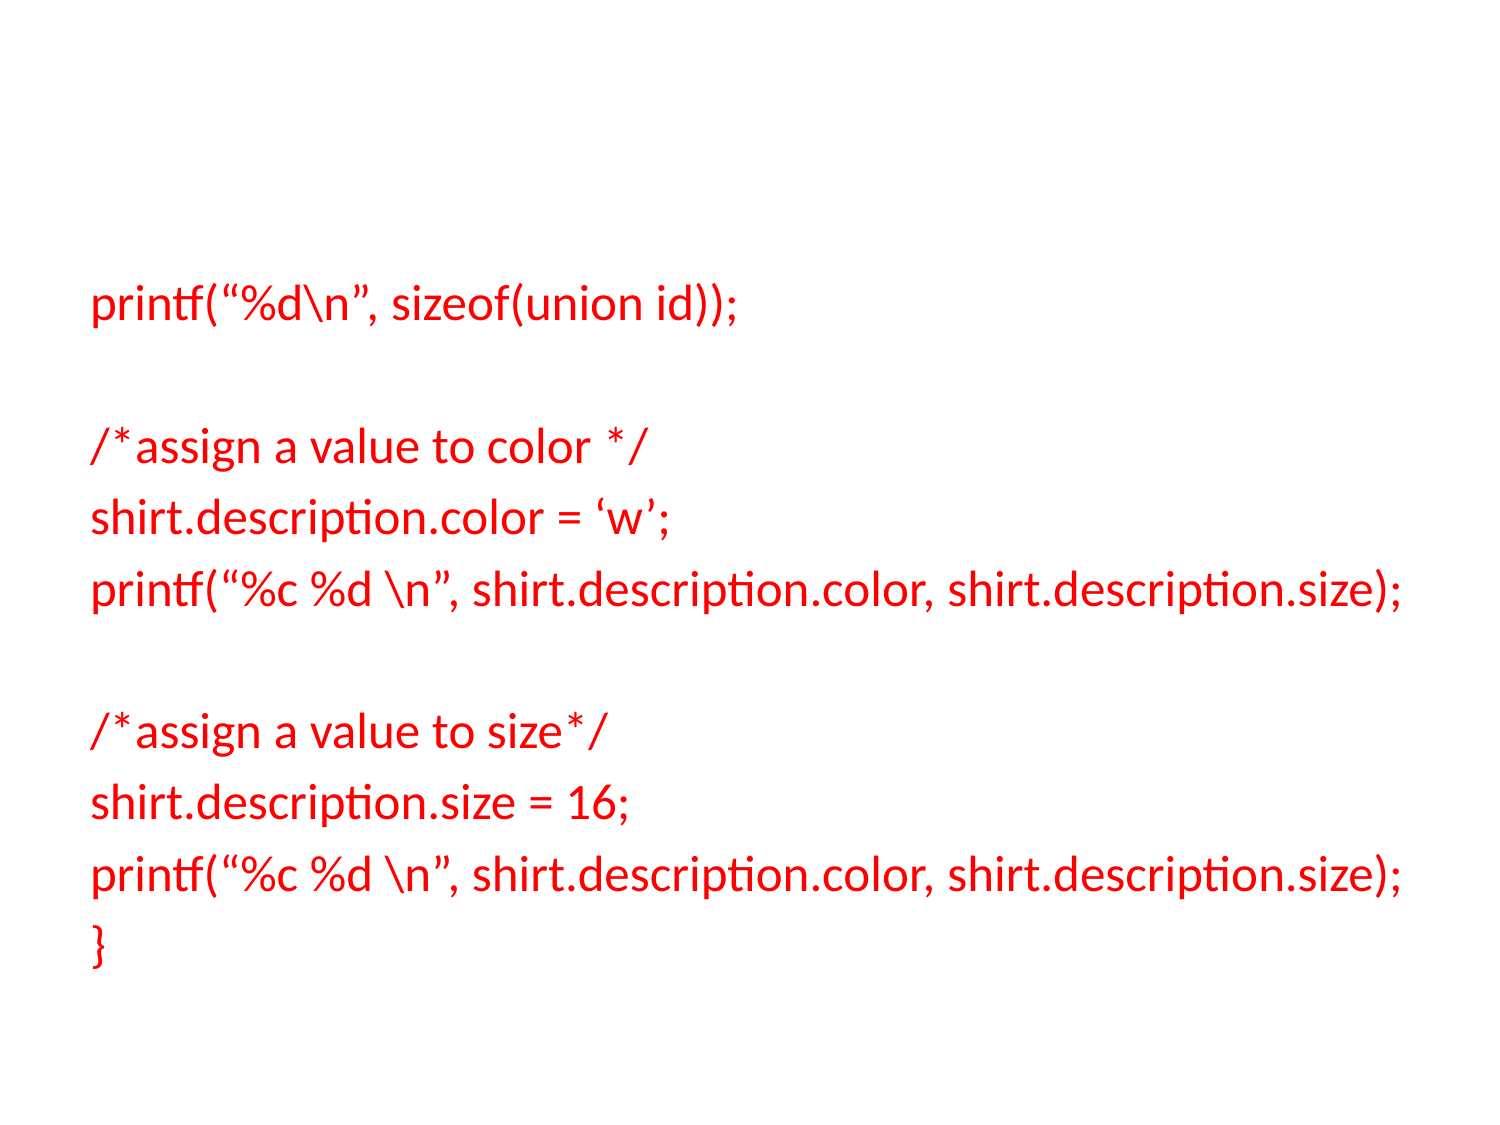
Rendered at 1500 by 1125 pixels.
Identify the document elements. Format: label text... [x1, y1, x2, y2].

list printf(“%d\n”, sizeof(union id)); /*assign a value to color */ shirt.description.color = ‘w’; printf(“%c %d \n”, shirt.description.color, shirt.description.size); /*assign a value to size*/ shirt.description.size = 16; printf(“%c %d \n”, shirt.description.color, shirt.description.size); } [75, 262, 1425, 1005]
